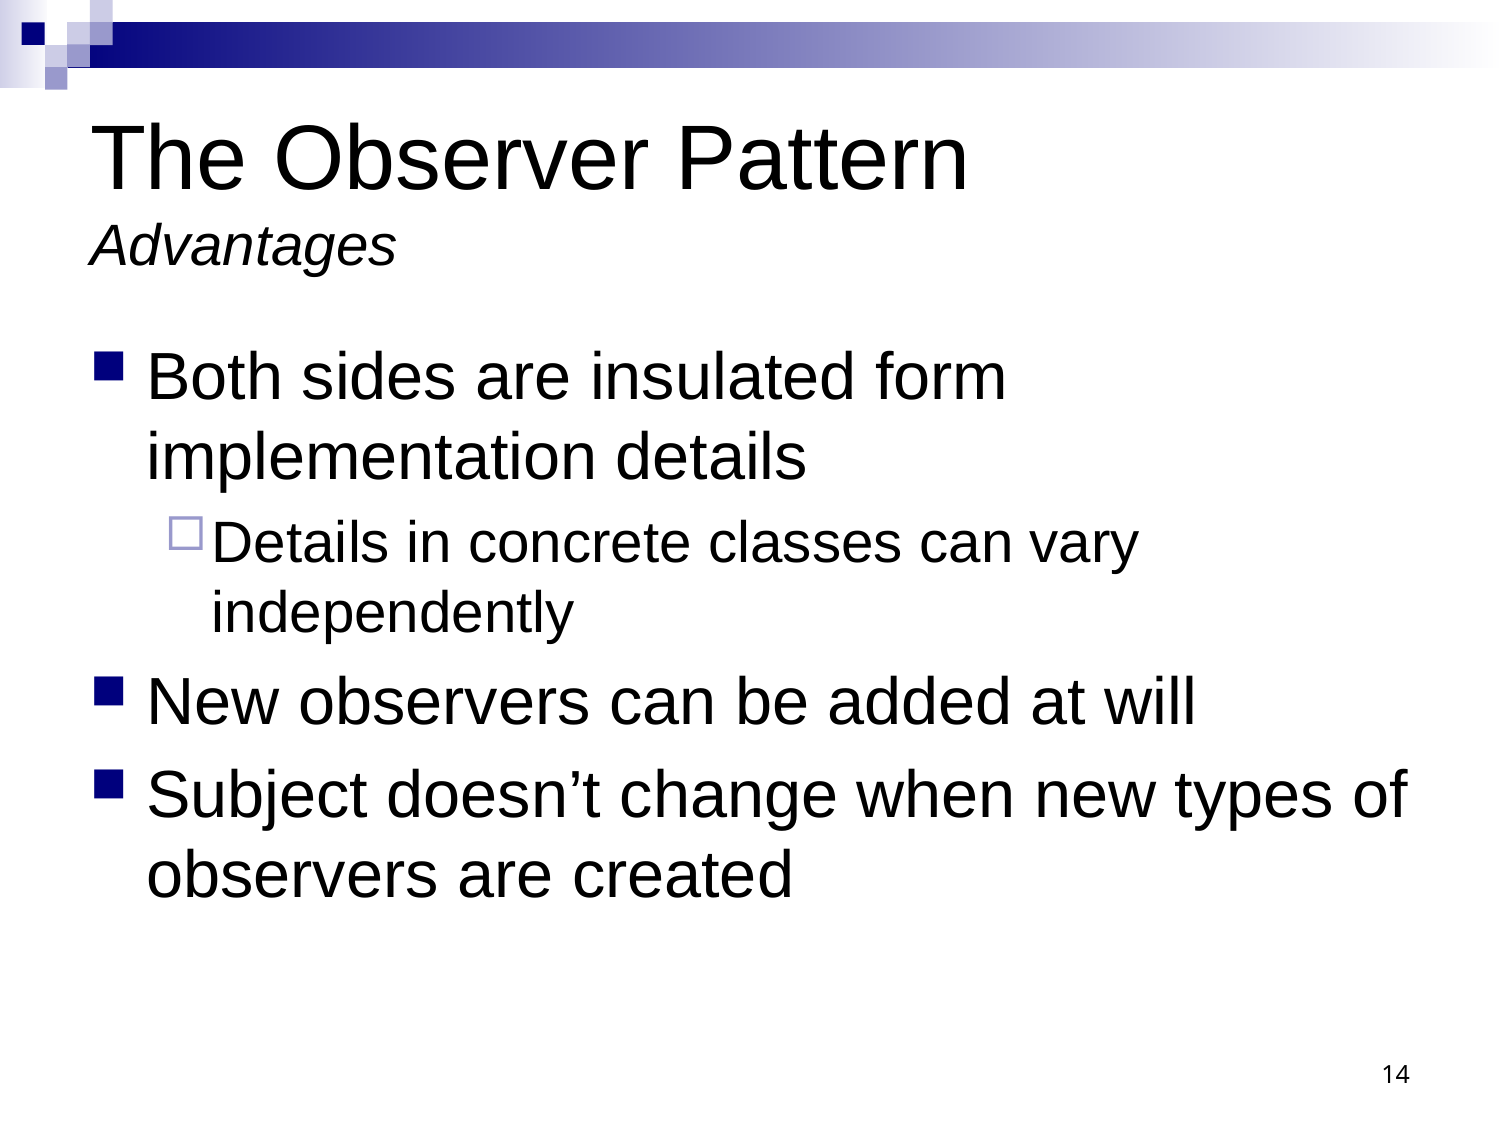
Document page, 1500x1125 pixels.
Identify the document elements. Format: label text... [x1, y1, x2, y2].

title The Observer Pattern Advantages [75, 75, 1425, 300]
list Both sides are insulated form implementation details Details in concrete classes can vary independently New observers can be added at will Subject doesn’t change when new types of observers are created [75, 324, 1425, 963]
slide_number 14 [1074, 1025, 1425, 1100]
